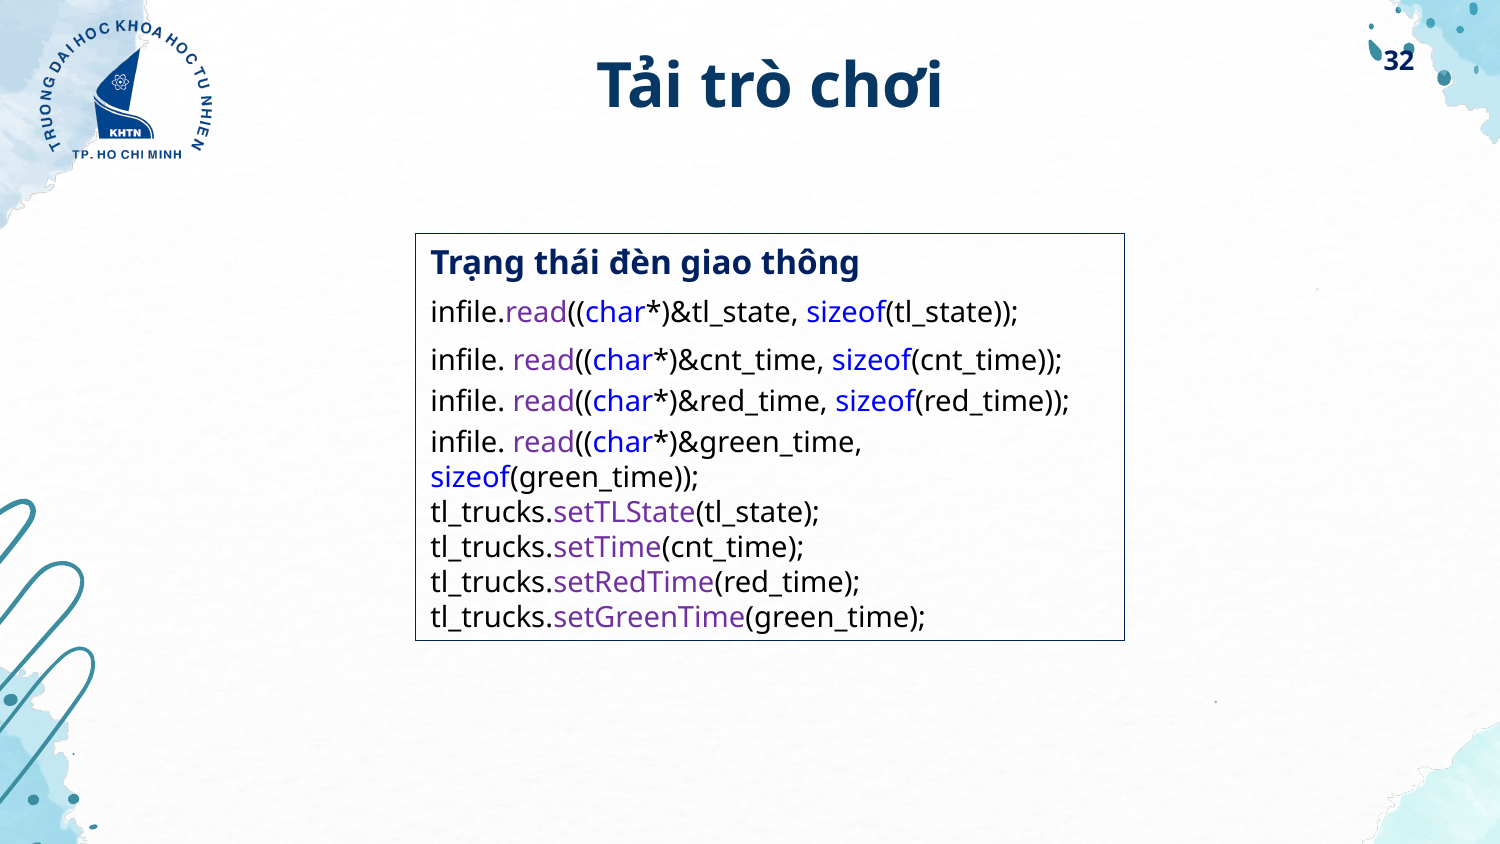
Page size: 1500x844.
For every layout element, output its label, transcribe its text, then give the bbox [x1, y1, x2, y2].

picture [0, 566, 80, 684]
title Tải trò chơi [218, 35, 1400, 131]
picture [0, 651, 91, 797]
picture [0, 0, 1500, 844]
picture [0, 505, 30, 555]
text_box 32 [1368, 35, 1437, 83]
text_box Trạng thái đèn giao thông infile.read((char*)&tl_state, sizeof(tl_state)); infile. read((char*)&cnt_time, sizeof(cnt_time)); infile. read((char*)&red_time, sizeof(red_time)); infile. read((char*)&green_time, sizeof(green_time)); tl_trucks.setTLState(tl_state); tl_trucks.setTime(cnt_time); tl_trucks.setRedTime(red_time); tl_trucks.setGreenTime(green_time); [415, 233, 1125, 641]
